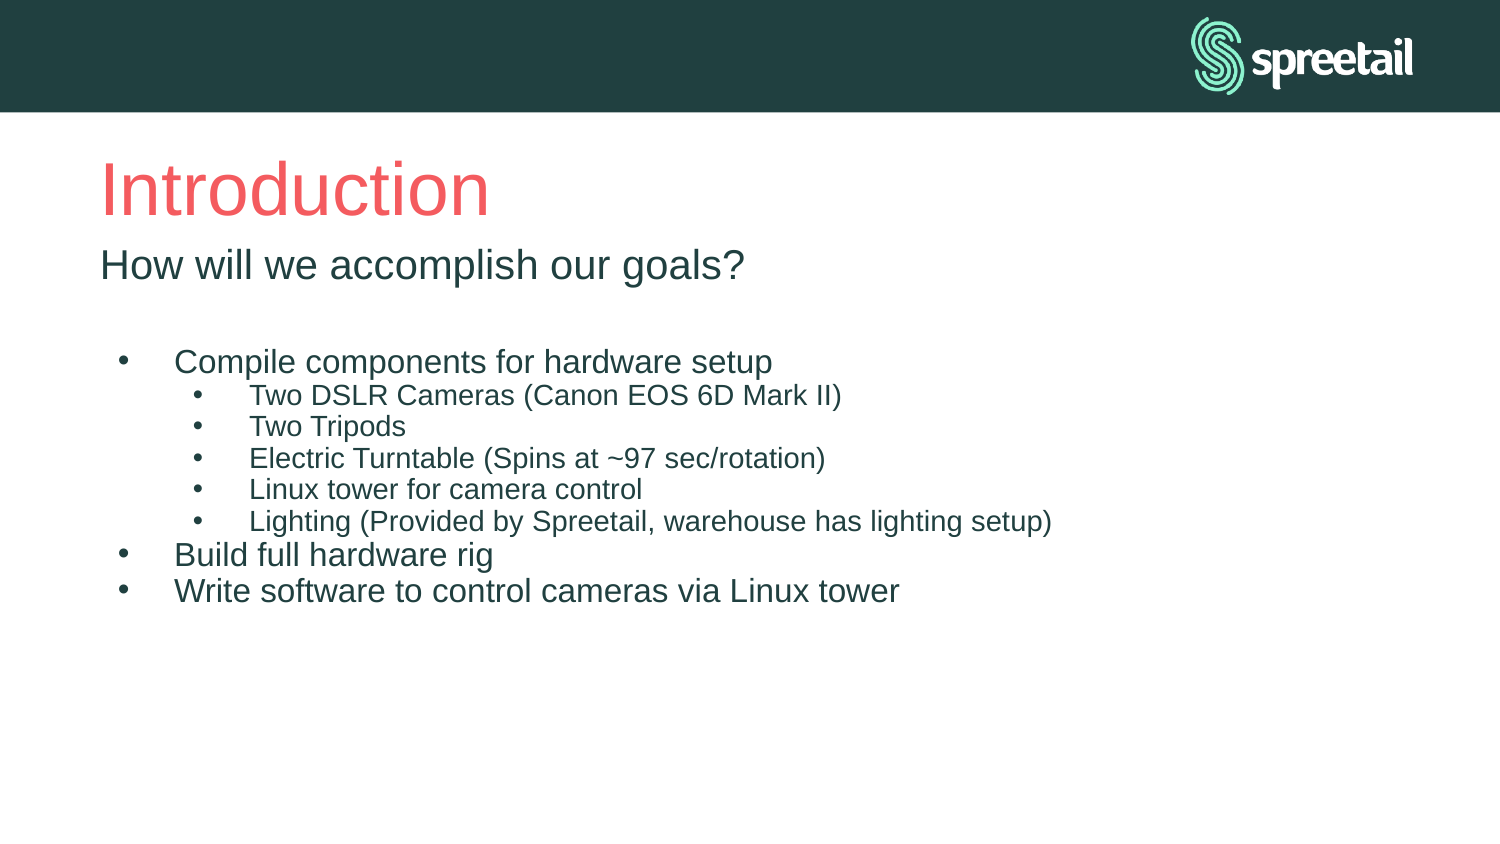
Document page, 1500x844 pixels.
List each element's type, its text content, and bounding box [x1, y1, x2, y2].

picture [1191, 17, 1413, 95]
list Compile components for hardware setup Two DSLR Cameras (Canon EOS 6D Mark II) Two Tripods Electric Turntable (Spins at ~97 sec/rotation) Linux tower for camera control Lighting (Provided by Spreetail, warehouse has lighting setup) Build full hardware rig Write software to control cameras via Linux tower [87, 338, 1413, 759]
list How will we accomplish our goals? [88, 237, 1413, 308]
title Introduction [87, 125, 1413, 238]
